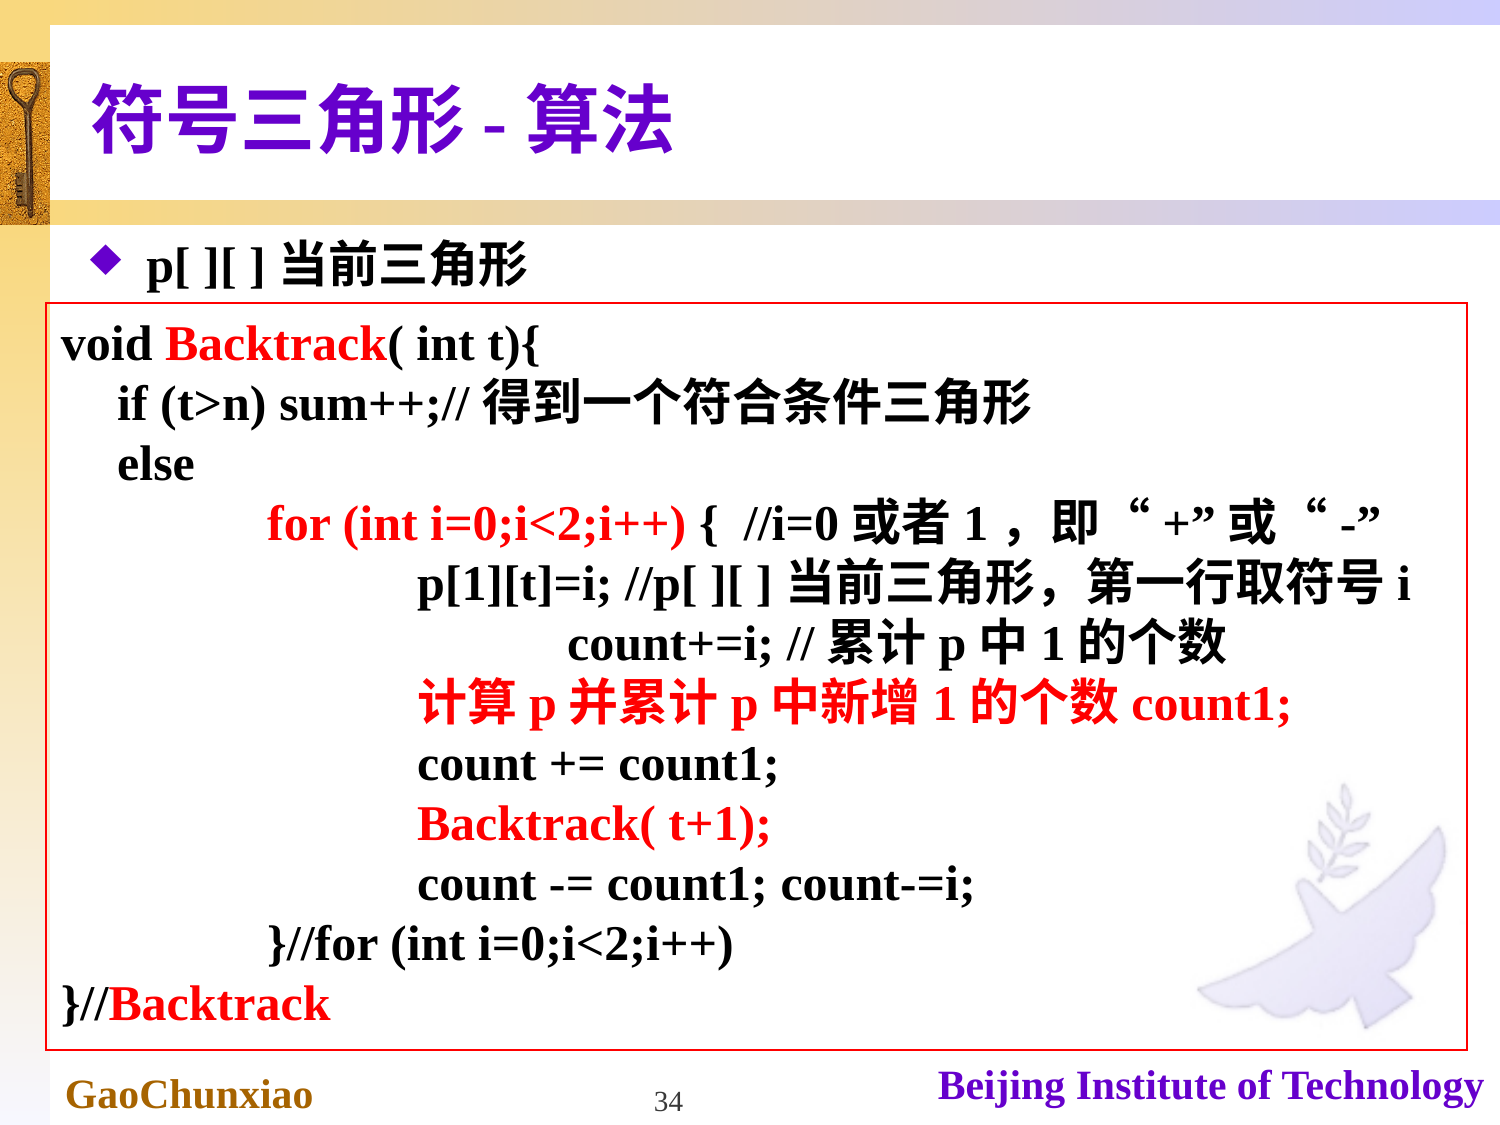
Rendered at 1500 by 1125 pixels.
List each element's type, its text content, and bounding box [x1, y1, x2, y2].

title 符号三角形-算法 [75, 37, 1500, 198]
list p[ ][ ]当前三角形 [75, 224, 1500, 1038]
picture [0, 62, 50, 225]
picture [1467, 1038, 1471, 1050]
text_box void Backtrack( int t){ if (t>n) sum++;//得到一个符合条件三角形 else for (int i=0;i<2;i++) { //i=0或者1，即“+”或“-” p[1][t]=i; //p[ ][ ]当前三角形，第一行取符号i count+=i; //累计p中1的个数 计算p并累计p中新增1的个数count1; count += count1; Backtrack( t+1); count -= count1; count-=i; }//for (int i=0;i<2;i++) }//Backtrack [45, 302, 1467, 1050]
slide_number 34 [511, 1050, 826, 1125]
